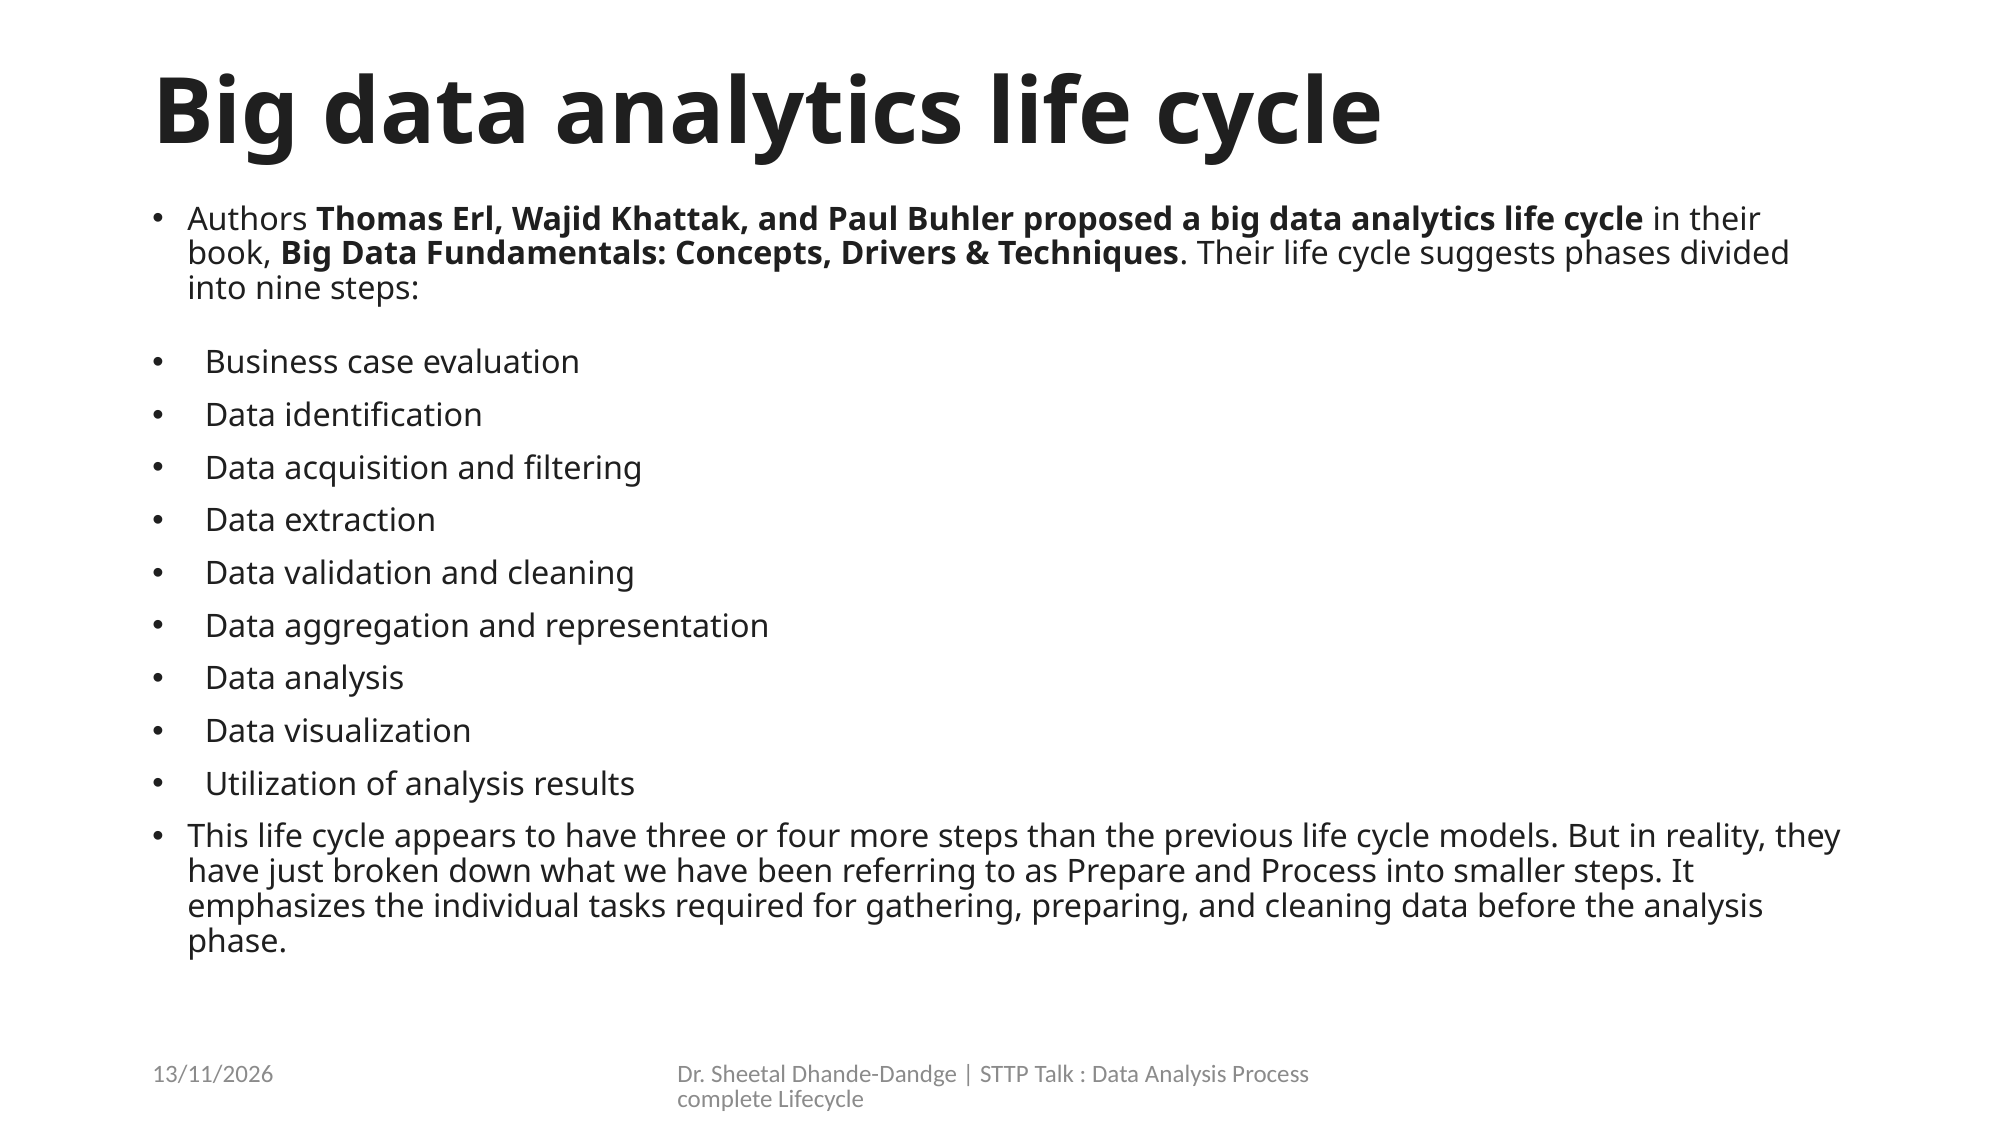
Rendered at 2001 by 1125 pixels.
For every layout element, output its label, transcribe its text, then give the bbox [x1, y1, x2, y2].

title Big data analytics life cycle [137, 59, 1863, 194]
list Authors Thomas Erl, Wajid Khattak, and Paul Buhler proposed a big data analytics life cycle in their book, Big Data Fundamentals: Concepts, Drivers & Techniques. Their life cycle suggests phases divided into nine steps: Business case evaluation Data identification Data acquisition and filtering Data extraction Data validation and cleaning Data aggregation and representation Data analysis Data visualization Utilization of analysis results This life cycle appears to have three or four more steps than the previous life cycle models. But in reality, they have just broken down what we have been referring to as Prepare and Process into smaller steps. It emphasizes the individual tasks required for gathering, preparing, and cleaning data before the analysis phase. [137, 194, 1863, 968]
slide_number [137, 1042, 588, 1103]
footer Dr. Sheetal Dhande-Dandge | STTP Talk : Data Analysis Process complete Lifecycle [662, 1042, 1338, 1103]
